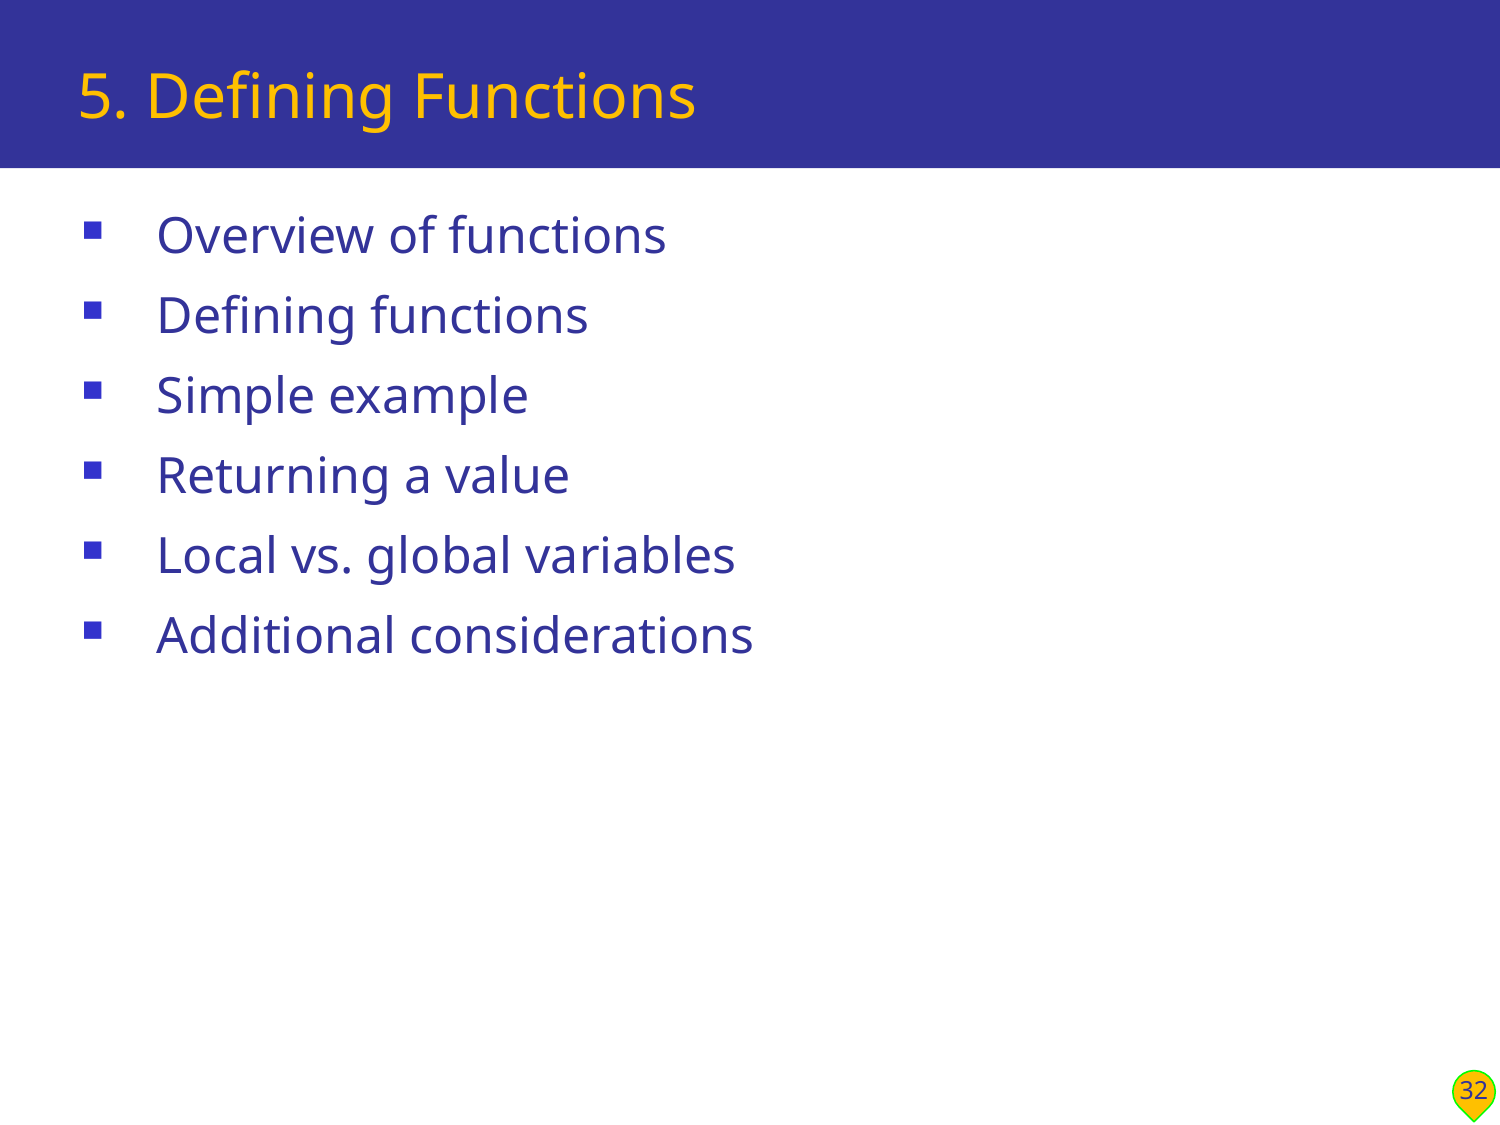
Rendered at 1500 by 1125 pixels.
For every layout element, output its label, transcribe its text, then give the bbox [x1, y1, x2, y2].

footer 32 [1430, 1040, 1500, 1117]
title 5. Defining Functions [62, 24, 1465, 139]
list Overview of functions Defining functions Simple example Returning a value Local vs. global variables Additional considerations [66, 196, 1459, 1006]
